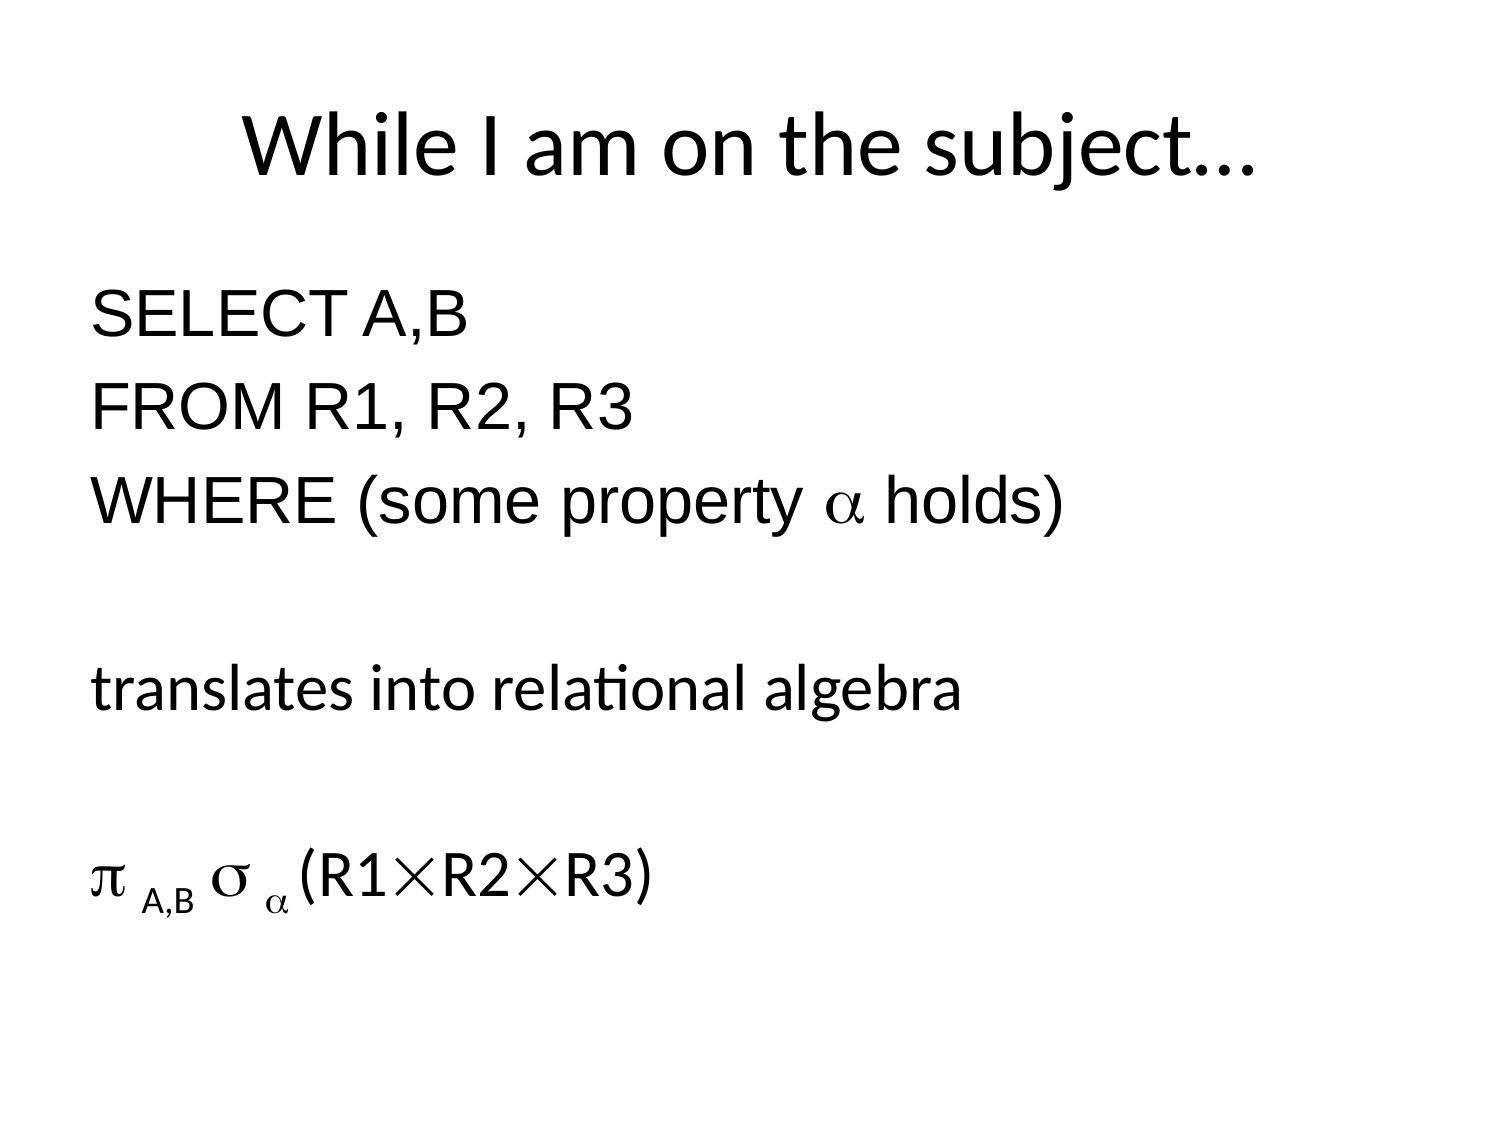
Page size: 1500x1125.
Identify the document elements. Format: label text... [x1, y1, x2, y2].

title While I am on the subject… [75, 45, 1425, 233]
list SELECT A,B FROM R1, R2, R3 WHERE (some property  holds) translates into relational algebra  A,B   (R1R2R3) [75, 262, 1425, 1005]
